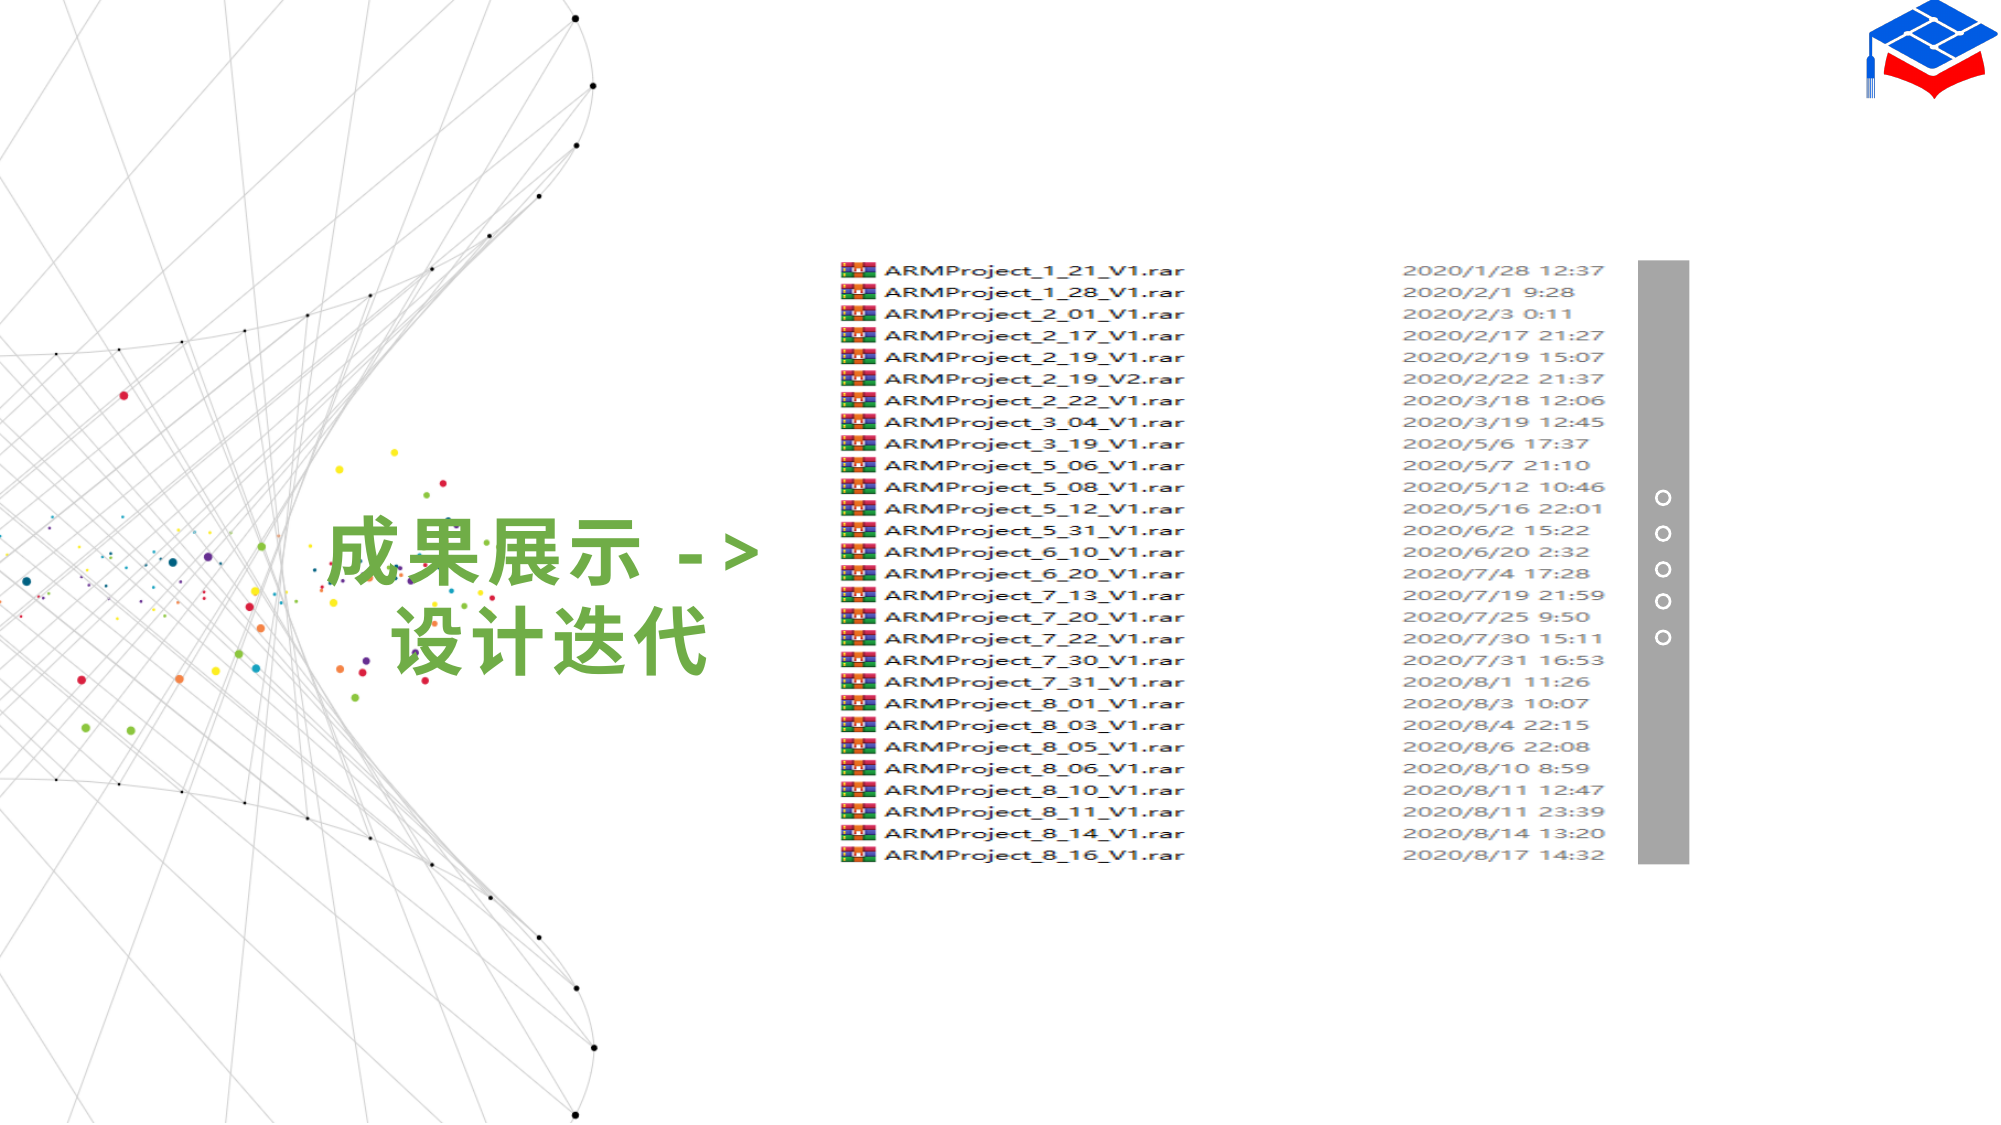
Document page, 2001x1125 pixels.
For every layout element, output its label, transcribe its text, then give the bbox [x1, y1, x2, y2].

text_box 成果展示-> 设计迭代 [310, 495, 831, 694]
text_box [1655, 525, 1672, 542]
text_box [1655, 593, 1672, 610]
text_box [1655, 561, 1672, 578]
picture [831, 260, 1638, 865]
text_box [1655, 629, 1672, 646]
text_box [1655, 489, 1672, 506]
picture [1863, 0, 2000, 100]
text_box [1637, 259, 1690, 865]
picture [0, 0, 688, 1123]
